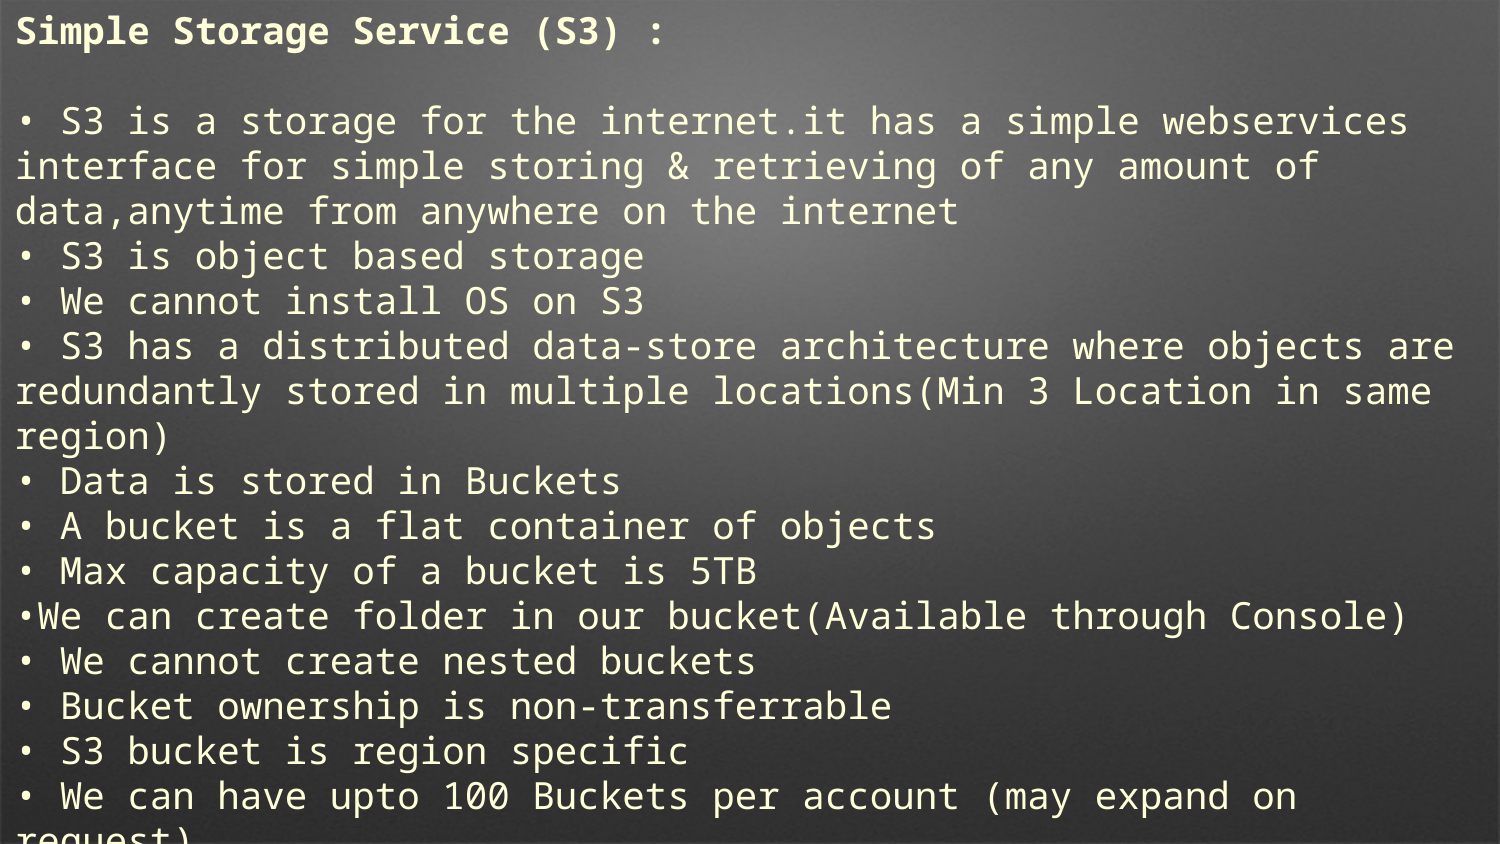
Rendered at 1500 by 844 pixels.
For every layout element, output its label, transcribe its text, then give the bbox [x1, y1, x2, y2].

text_box Simple Storage Service (S3) : • S3 is a storage for the internet.it has a simple webservices interface for simple storing & retrieving of any amount of data,anytime from anywhere on the internet • S3 is object based storage • We cannot install OS on S3 • S3 has a distributed data-store architecture where objects are redundantly stored in multiple locations(Min 3 Location in same region) • Data is stored in Buckets • A bucket is a flat container of objects • Max capacity of a bucket is 5TB •We can create folder in our bucket(Available through Console) • We cannot create nested buckets • Bucket ownership is non-transferrable • S3 bucket is region specific • We can have upto 100 Buckets per account (may expand on request) [0, 0, 1500, 844]
